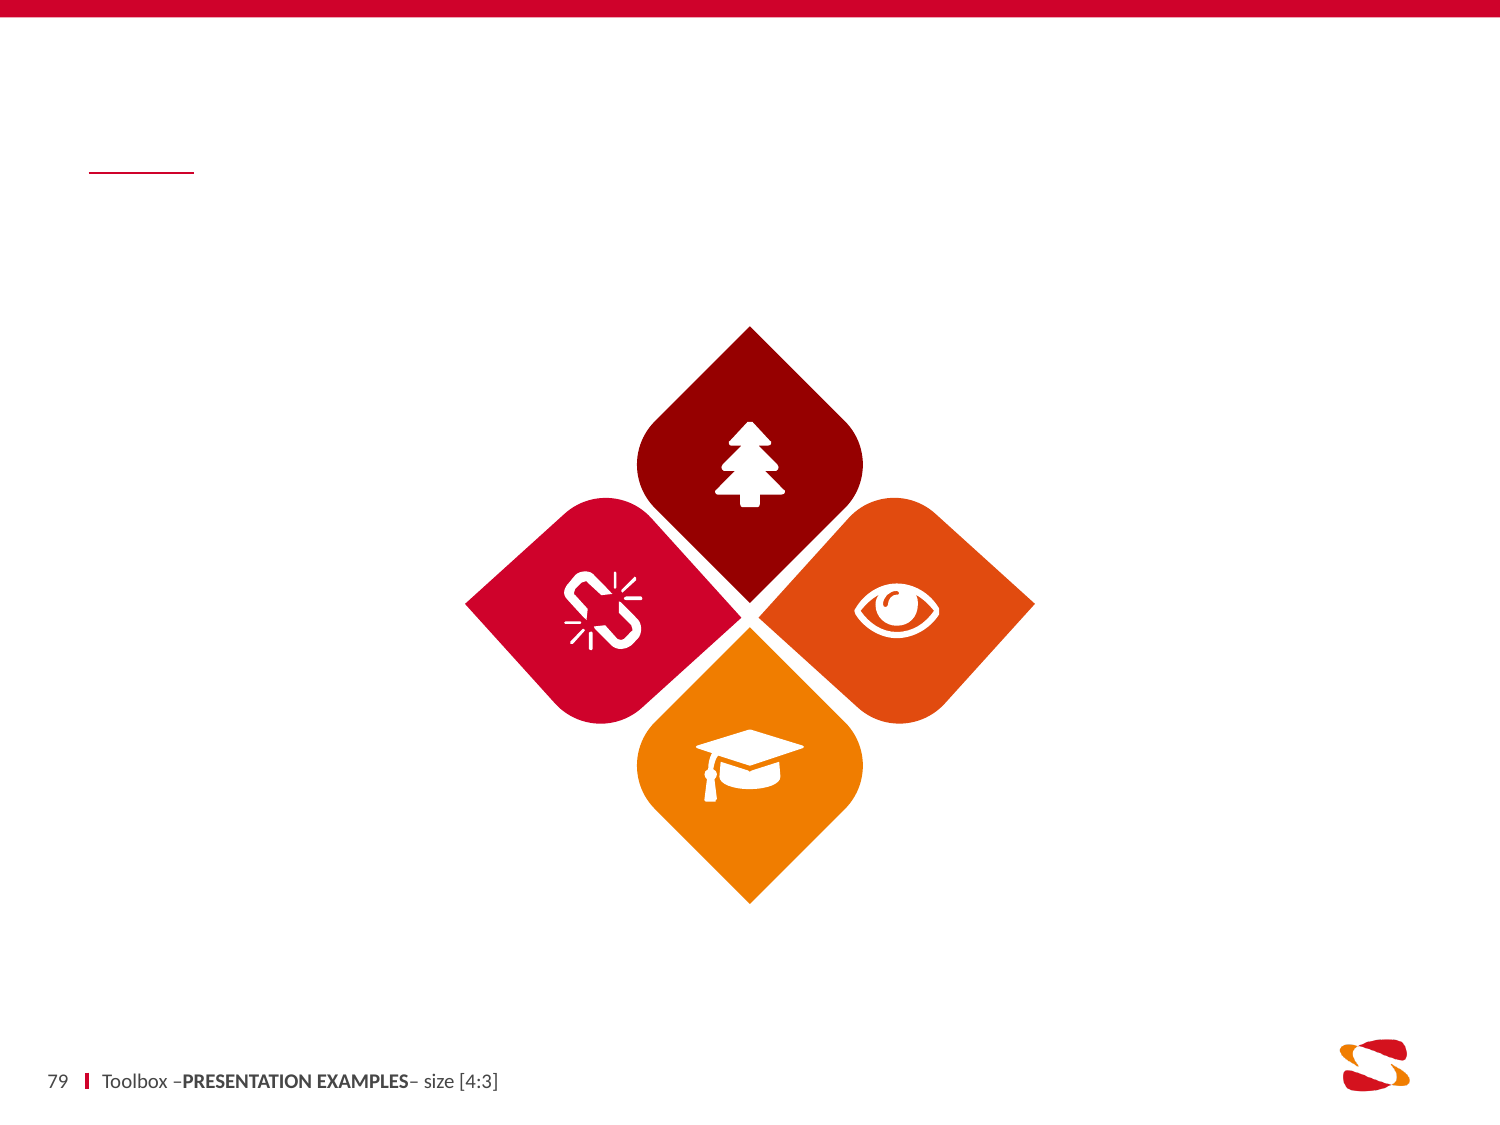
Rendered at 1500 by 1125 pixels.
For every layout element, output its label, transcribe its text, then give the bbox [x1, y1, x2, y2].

slide_number 79 [20, 1066, 69, 1094]
text_box [621, 576, 637, 593]
text_box [715, 421, 785, 508]
footer Toolbox –PRESENTATION EXAMPLES– size [4:3] [87, 1066, 833, 1094]
text_box [695, 729, 805, 802]
text_box [854, 583, 940, 639]
text_box [593, 601, 642, 650]
text_box [564, 571, 613, 621]
text_box [623, 596, 643, 601]
picture [1328, 1031, 1421, 1099]
text_box [613, 571, 617, 589]
text_box [570, 628, 585, 644]
text_box [588, 631, 593, 651]
